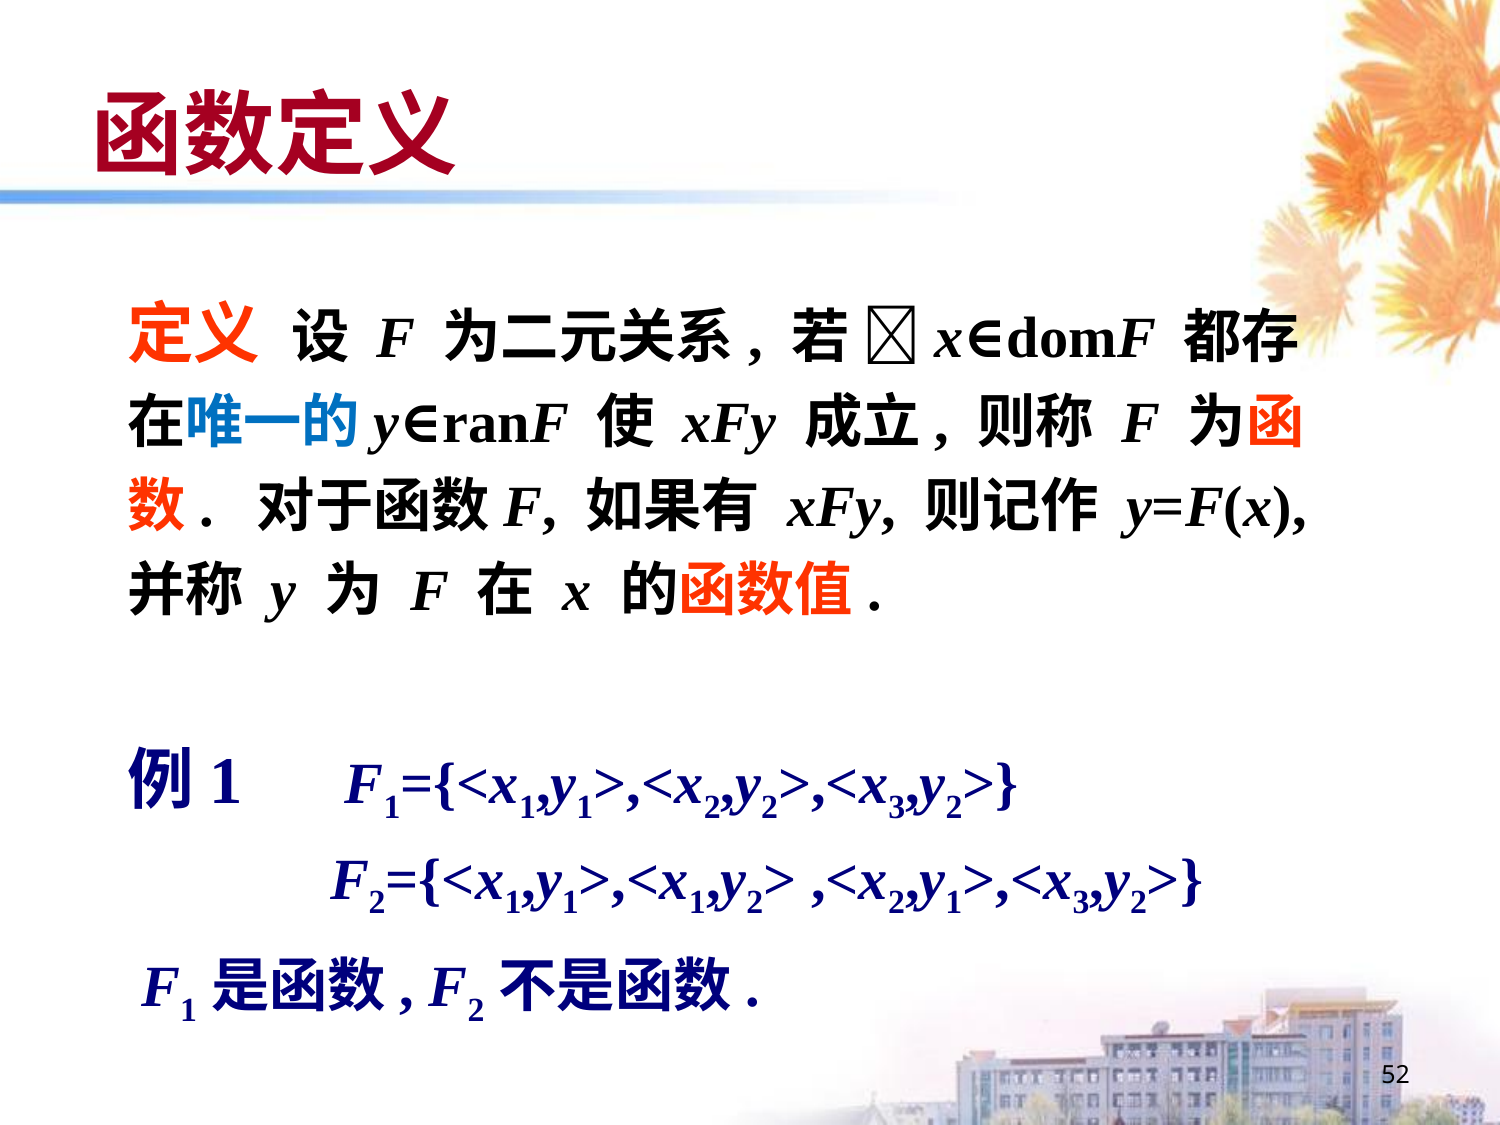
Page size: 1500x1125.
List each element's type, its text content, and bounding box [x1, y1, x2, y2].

picture [0, 0, 1500, 1125]
title 函数定义 [76, 42, 1376, 220]
slide_number 52 [1074, 1024, 1426, 1101]
text_box 定义 设 F 为二元关系, 若 x∈domF 都存在唯一的y∈ranF 使 xFy 成立, 则称 F 为函数. 对于函数F, 如果有 xFy, 则记作 y=F(x), 并称 y 为 F 在 x 的函数值. 例1 F1={<x1,y1>,<x2,y2>,<x3,y2>} F2={<x1,y1>,<x1,y2> ,<x2,y1>,<x3,y2>} F1是函数, F2不是函数. [112, 267, 1332, 1036]
